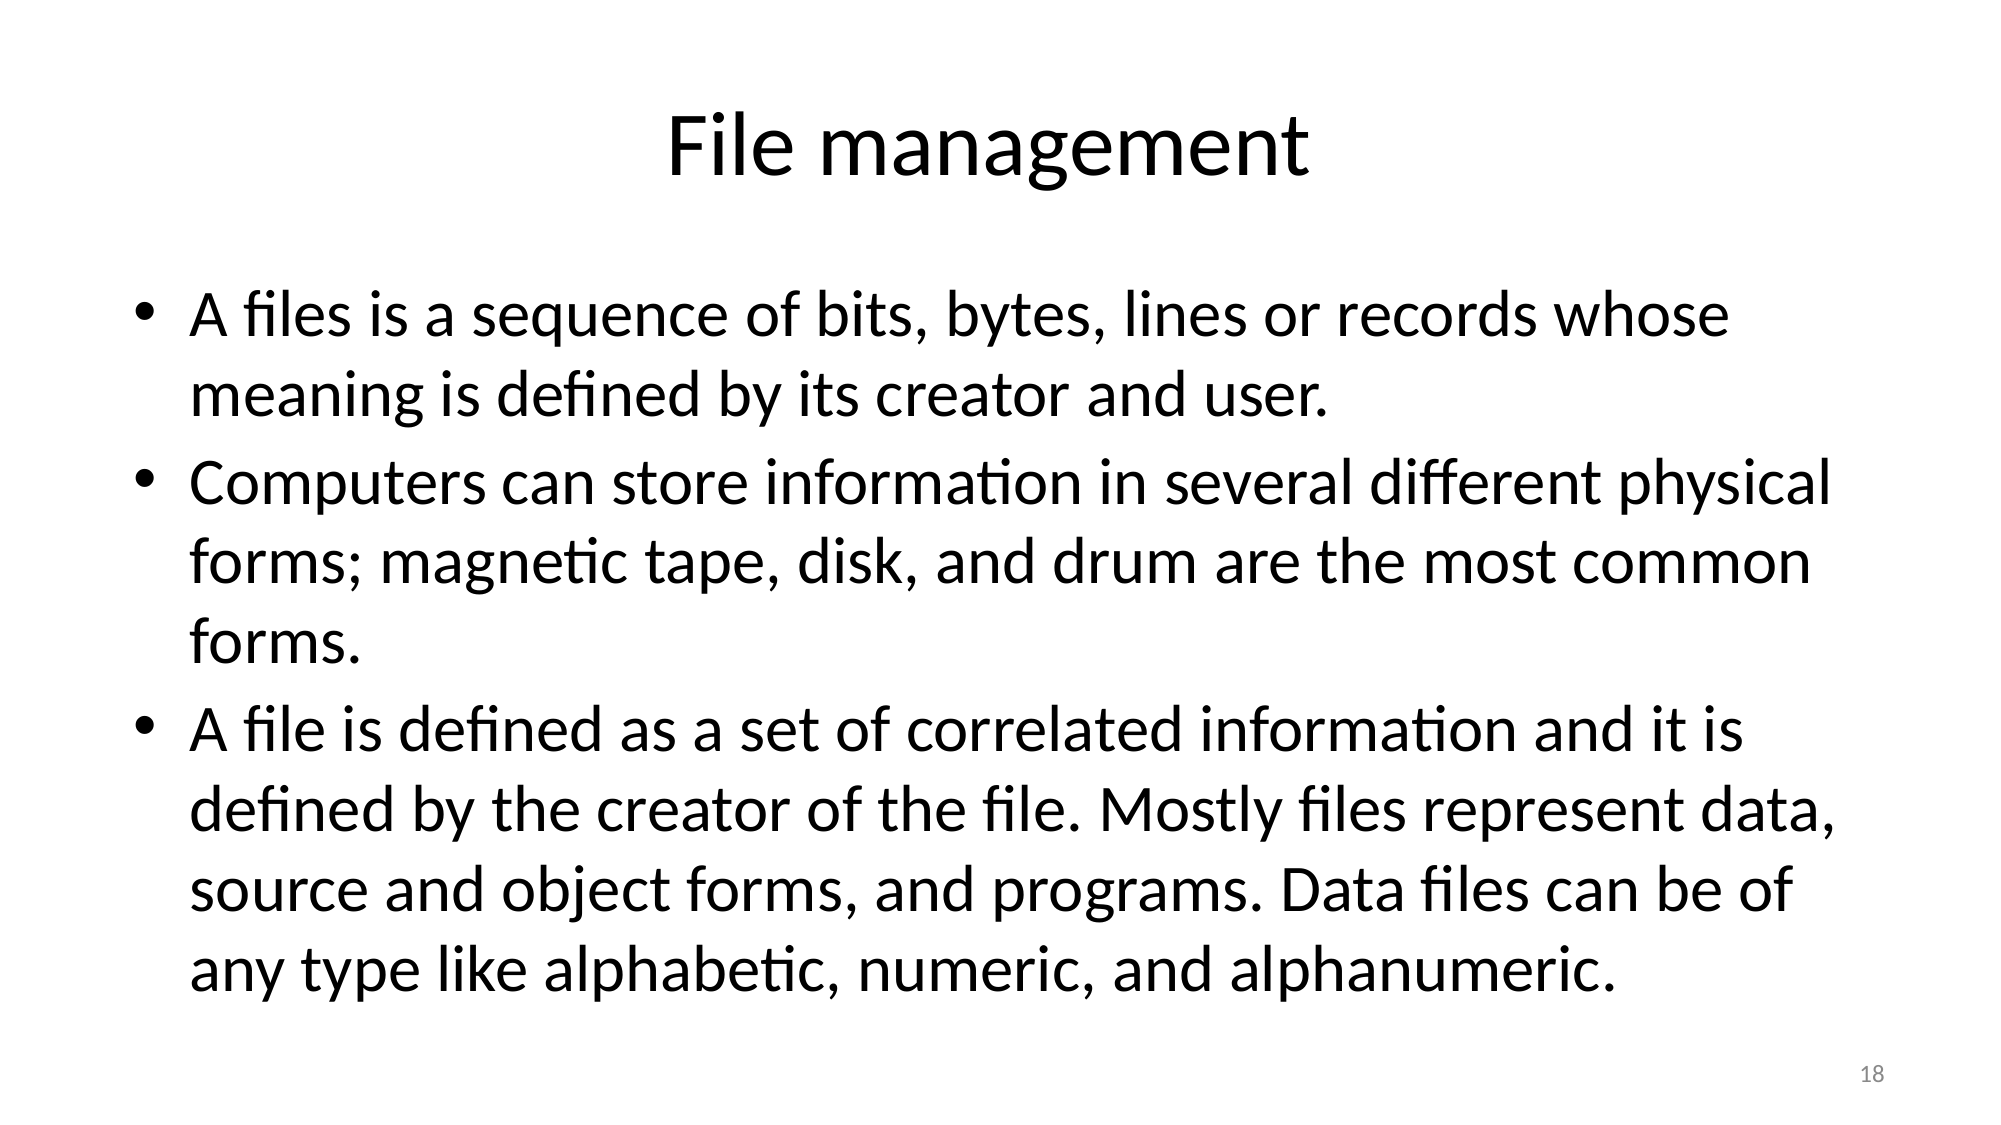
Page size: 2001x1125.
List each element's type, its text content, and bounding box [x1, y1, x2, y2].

slide_number 18 [1433, 1042, 1900, 1103]
title File management [99, 45, 1900, 233]
list A files is a sequence of bits, bytes, lines or records whose meaning is defined by its creator and user. Computers can store information in several different physical forms; magnetic tape, disk, and drum are the most common forms. A file is defined as a set of correlated information and it is defined by the creator of the file. Mostly files represent data, source and object forms, and programs. Data files can be of any type like alphabetic, numeric, and alphanumeric. [99, 262, 1900, 1005]
